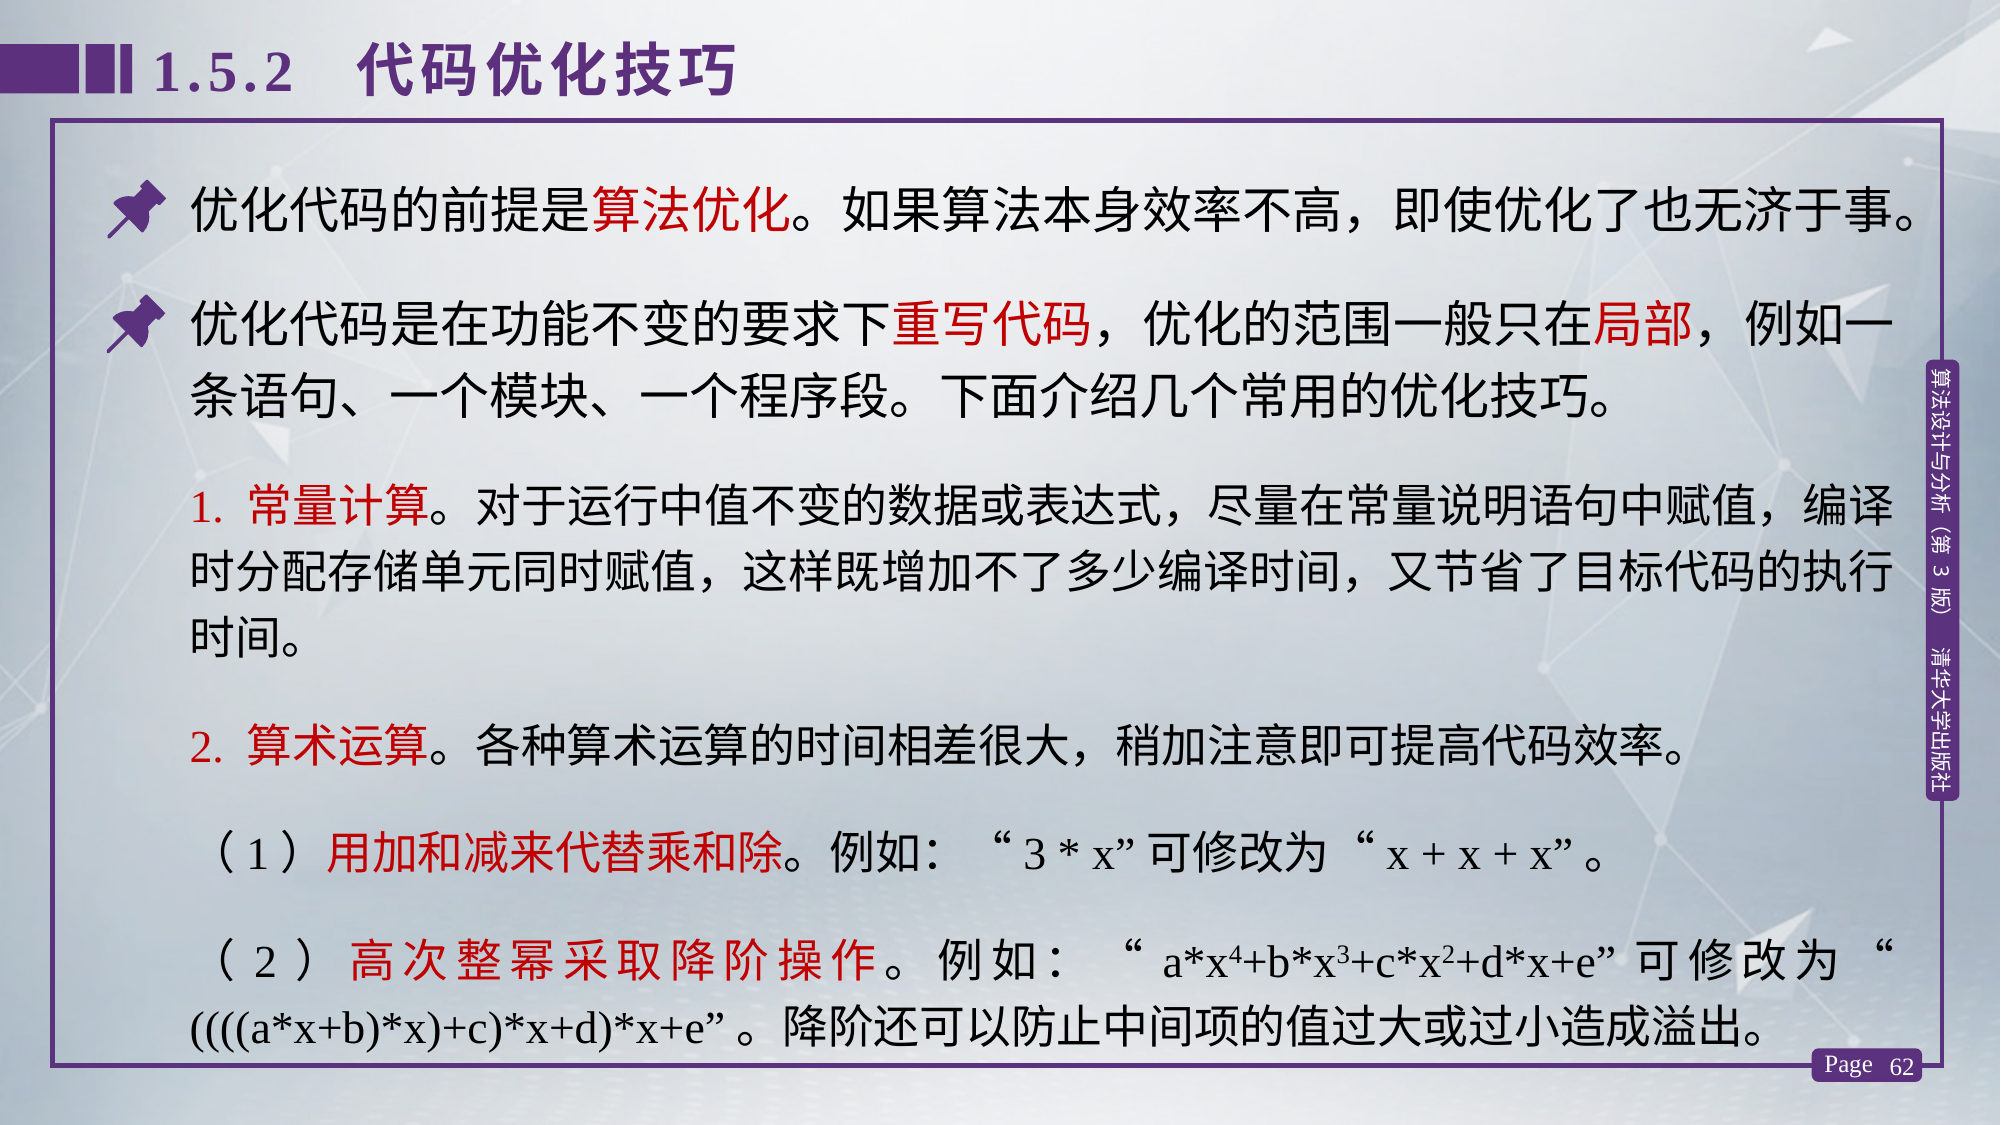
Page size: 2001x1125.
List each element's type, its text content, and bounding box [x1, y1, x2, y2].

text_box 优化代码的前提是算法优化。如果算法本身效率不高，即使优化了也无济于事。 优化代码是在功能不变的要求下重写代码，优化的范围一般只在局部，例如一条语句、一个模块、一个程序段。下面介绍几个常用的优化技巧。 1. 常量计算。对于运行中值不变的数据或表达式，尽量在常量说明语句中赋值，编译时分配存储单元同时赋值，这样既增加不了多少编译时间，又节省了目标代码的执行时间。 2. 算术运算。各种算术运算的时间相差很大，稍加注意即可提高代码效率。 （1）用加和减来代替乘和除。例如：“3 * x”可修改为“x + x + x”。 （2）高次整幂采取降阶操作。例如：“a*x4+b*x3+c*x2+d*x+e”可修改为“ ((((a*x+b)*x)+c)*x+d)*x+e”。降阶还可以防止中间项的值过大或过小造成溢出。 [174, 159, 1909, 1060]
text_box 1.5.2 代码优化技巧 [137, 26, 1435, 111]
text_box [106, 294, 166, 354]
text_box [106, 179, 167, 239]
picture [0, 0, 2000, 1125]
